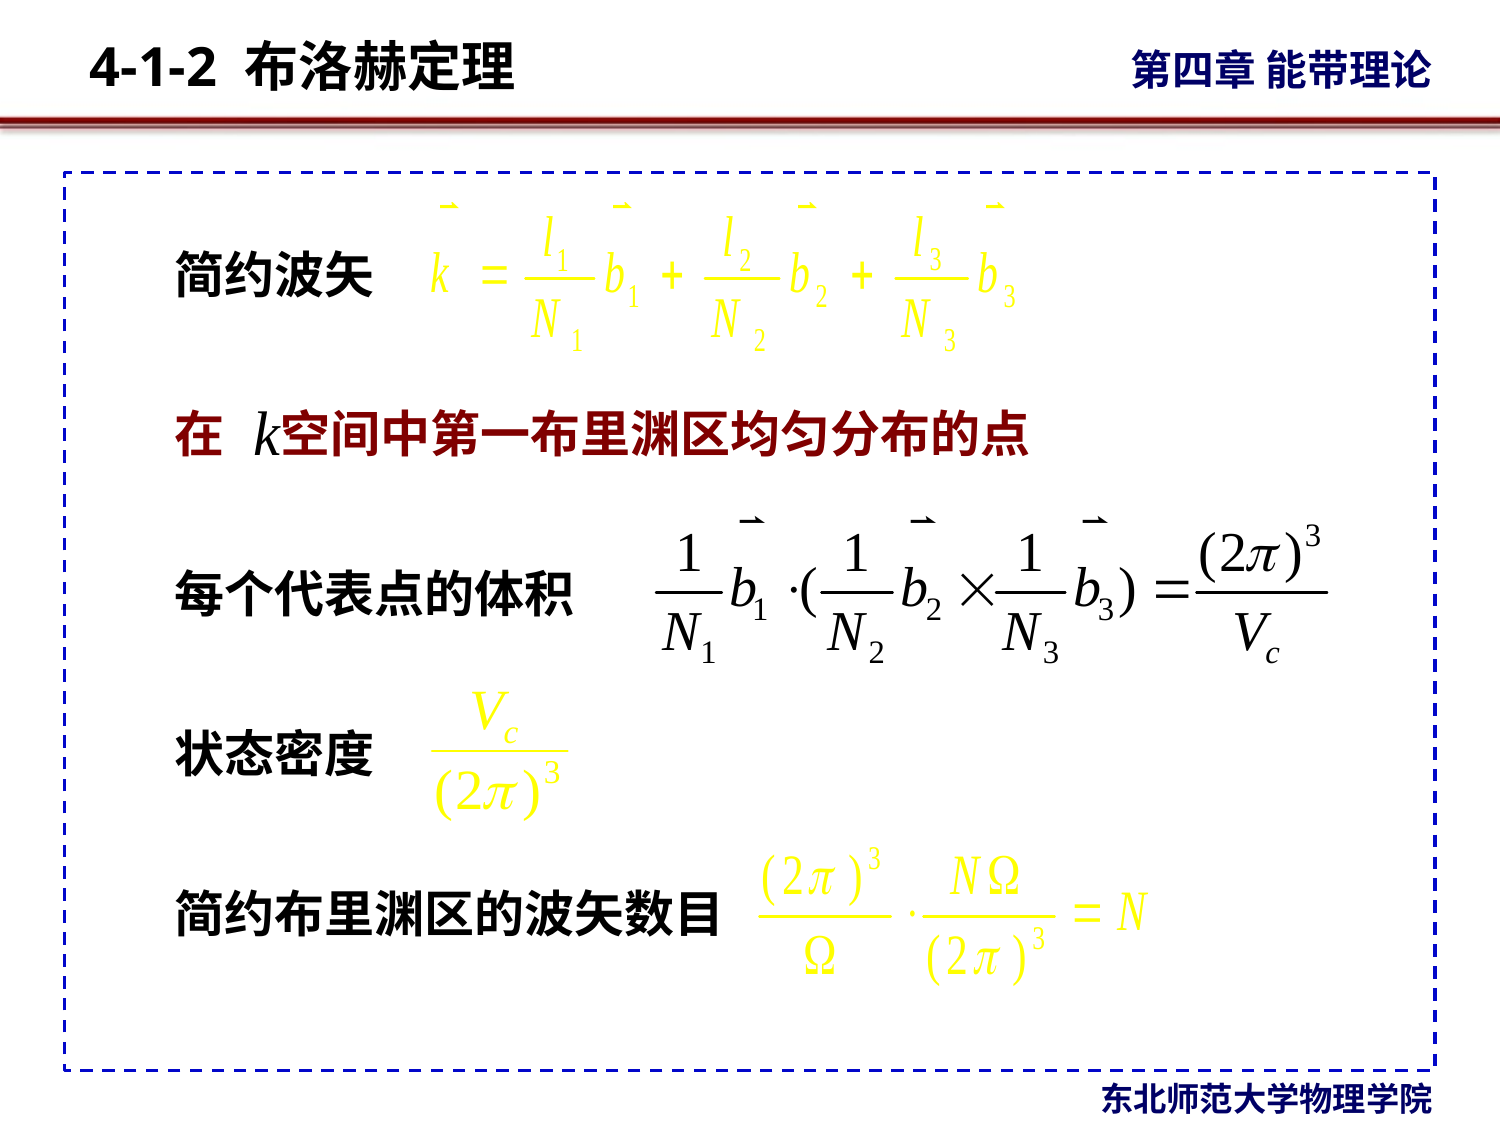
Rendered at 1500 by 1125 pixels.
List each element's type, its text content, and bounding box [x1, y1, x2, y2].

text_box 在 空间中第一布里渊区均匀分布的点 [305, 395, 1244, 471]
text_box [64, 172, 1436, 1071]
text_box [646, 507, 1338, 677]
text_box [749, 830, 1170, 995]
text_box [244, 387, 301, 472]
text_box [422, 674, 577, 830]
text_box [422, 201, 1026, 363]
text_box 在 空间中第一布里渊区均匀分布的点 [159, 395, 239, 471]
